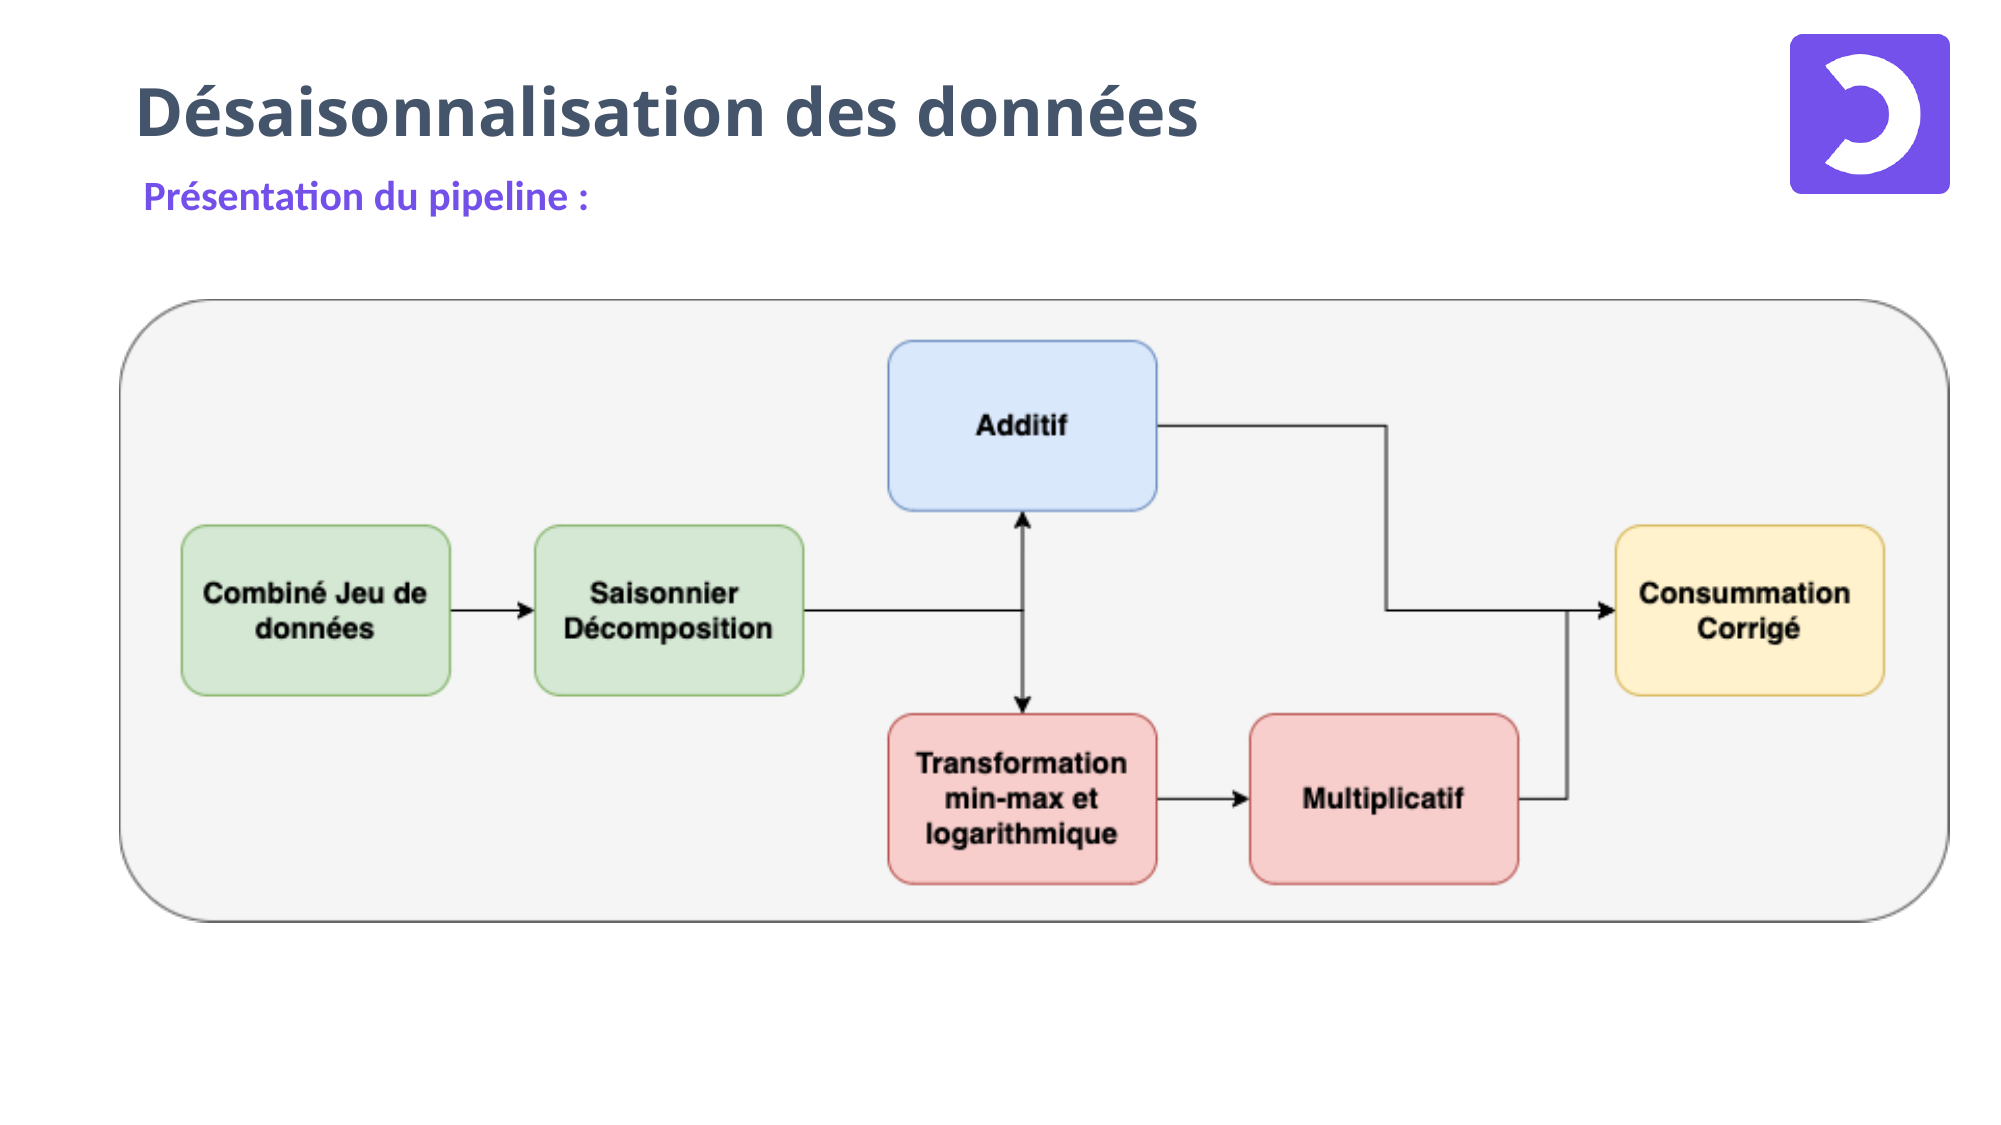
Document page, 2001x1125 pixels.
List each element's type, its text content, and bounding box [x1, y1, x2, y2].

picture [119, 299, 1950, 923]
picture [1789, 34, 1950, 194]
title Désaisonnalisation des données [119, 34, 1616, 161]
text_box Présentation du pipeline : [119, 161, 1950, 226]
